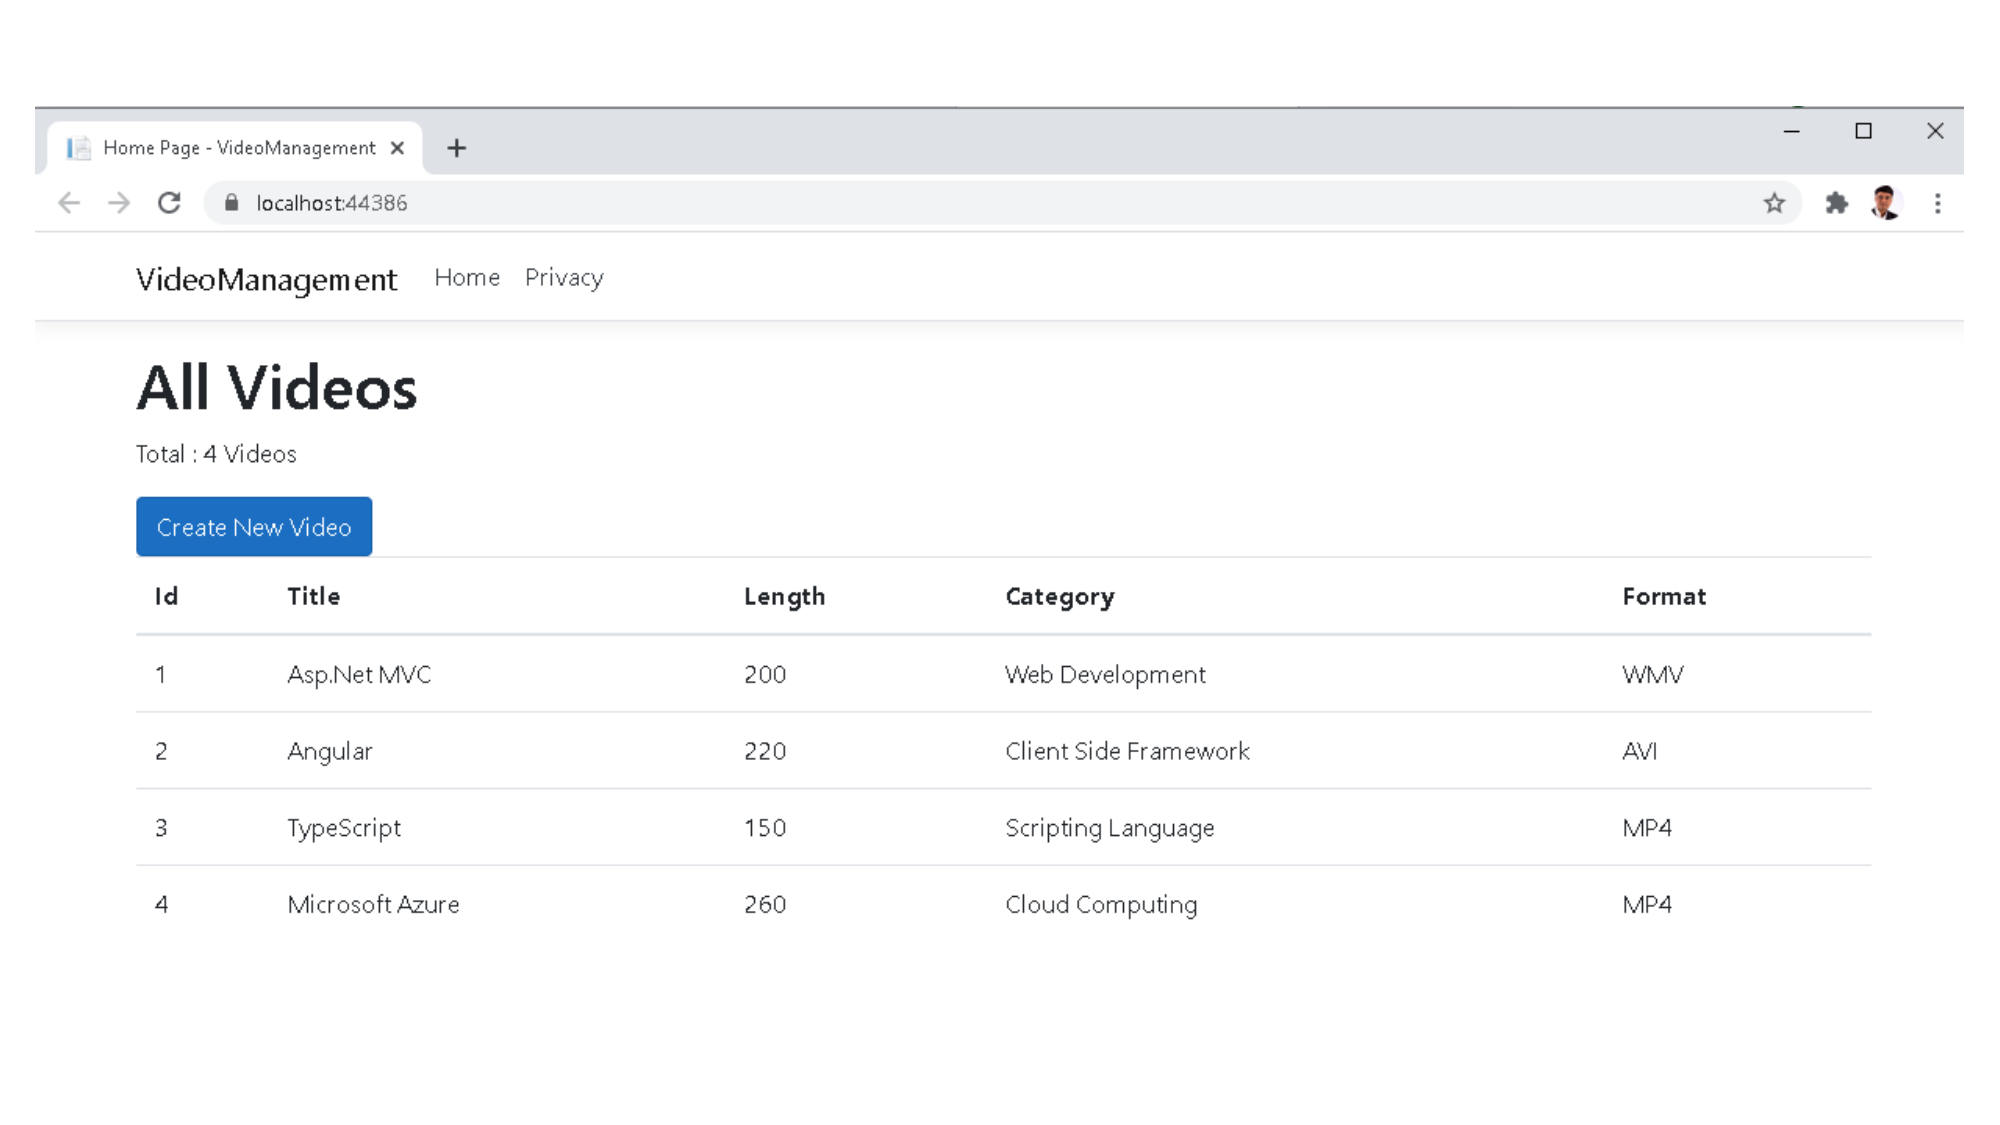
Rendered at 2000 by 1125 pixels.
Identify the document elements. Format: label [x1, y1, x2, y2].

picture [35, 106, 1964, 1019]
